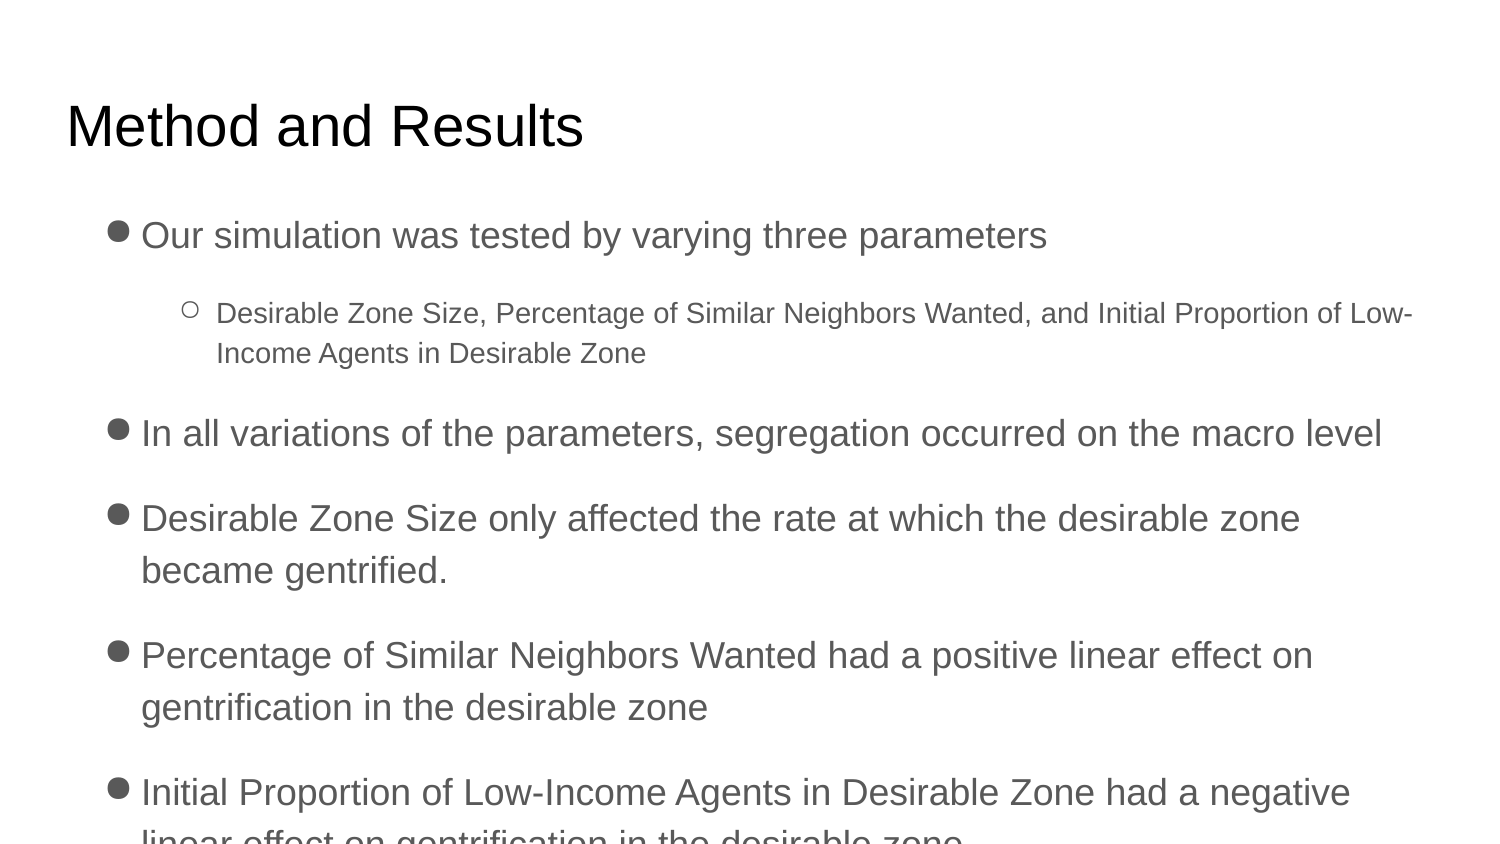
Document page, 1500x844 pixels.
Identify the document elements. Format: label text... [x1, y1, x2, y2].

title Method and Results [51, 72, 1449, 167]
list Our simulation was tested by varying three parameters Desirable Zone Size, Percentage of Similar Neighbors Wanted, and Initial Proportion of Low-Income Agents in Desirable Zone In all variations of the parameters, segregation occurred on the macro level Desirable Zone Size only affected the rate at which the desirable zone became gentrified. Percentage of Similar Neighbors Wanted had a positive linear effect on gentrification in the desirable zone Initial Proportion of Low-Income Agents in Desirable Zone had a negative linear effect on gentrification in the desirable zone [51, 189, 1449, 750]
